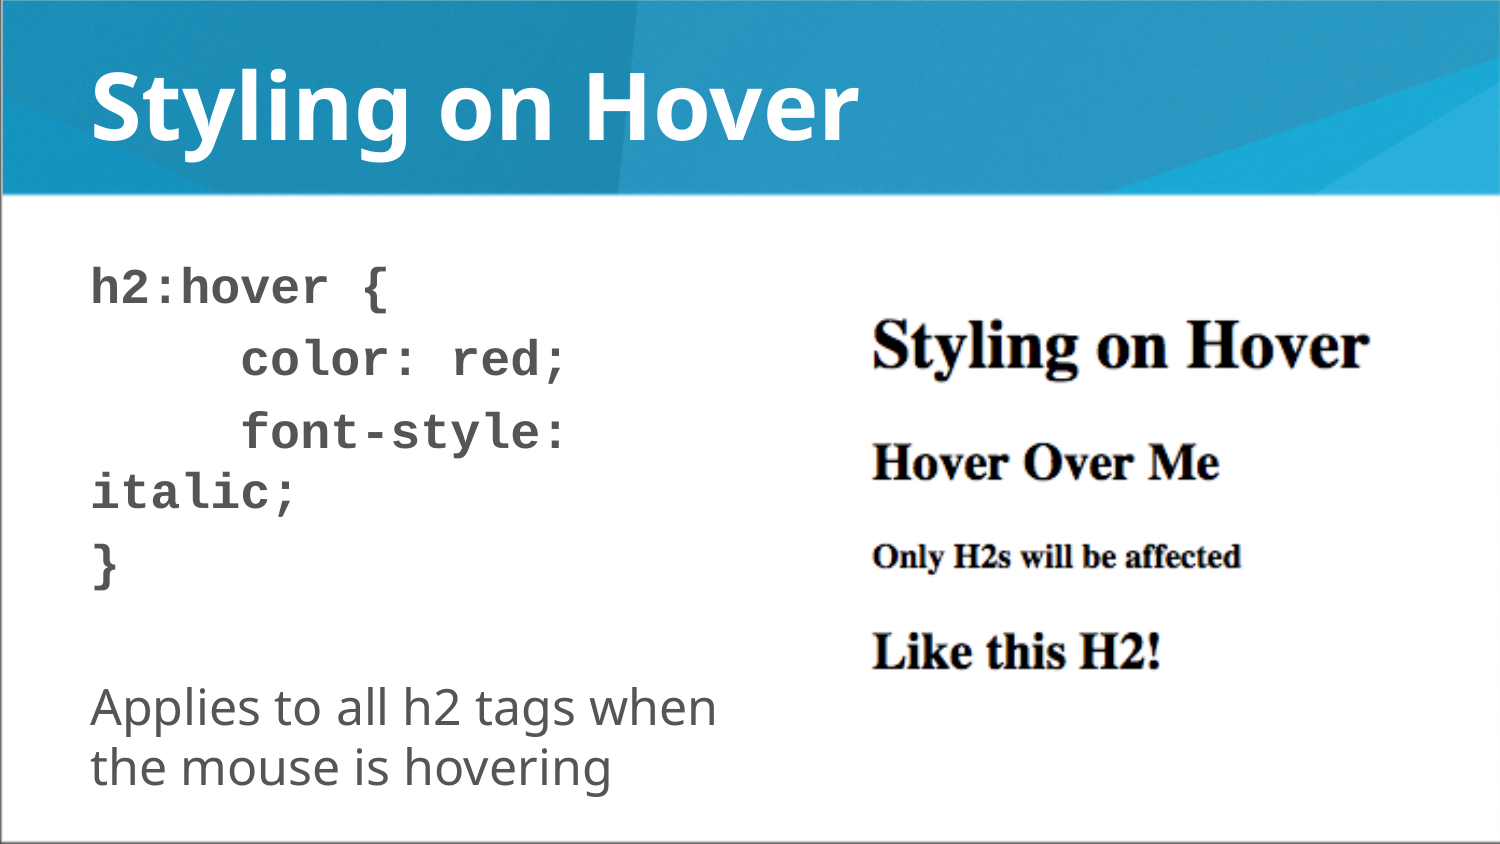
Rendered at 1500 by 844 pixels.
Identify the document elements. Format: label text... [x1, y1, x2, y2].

title Styling on Hover [75, 33, 1425, 175]
list h2:hover { color: red; font-style: italic; } Applies to all h2 tags when the mouse is hovering [75, 238, 752, 800]
picture [0, 0, 1500, 844]
